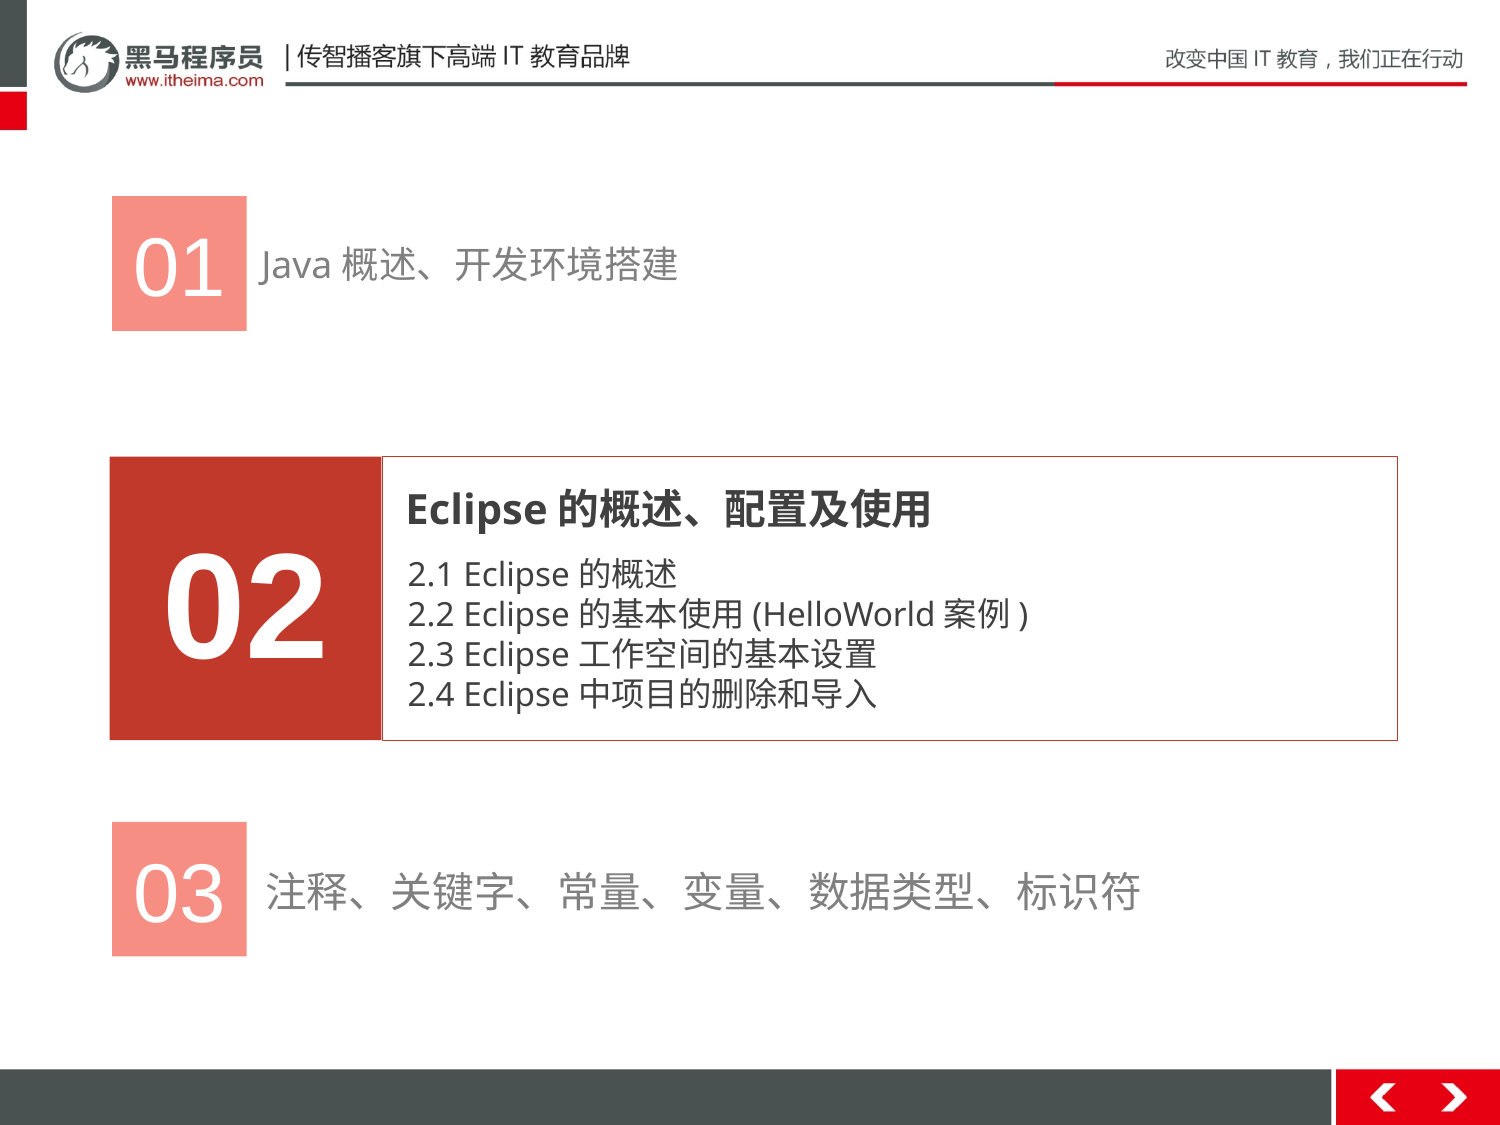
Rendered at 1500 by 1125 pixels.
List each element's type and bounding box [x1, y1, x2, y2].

text_box [111, 196, 694, 340]
text_box [109, 456, 1500, 804]
picture [0, 0, 1500, 1125]
text_box [111, 821, 1161, 957]
